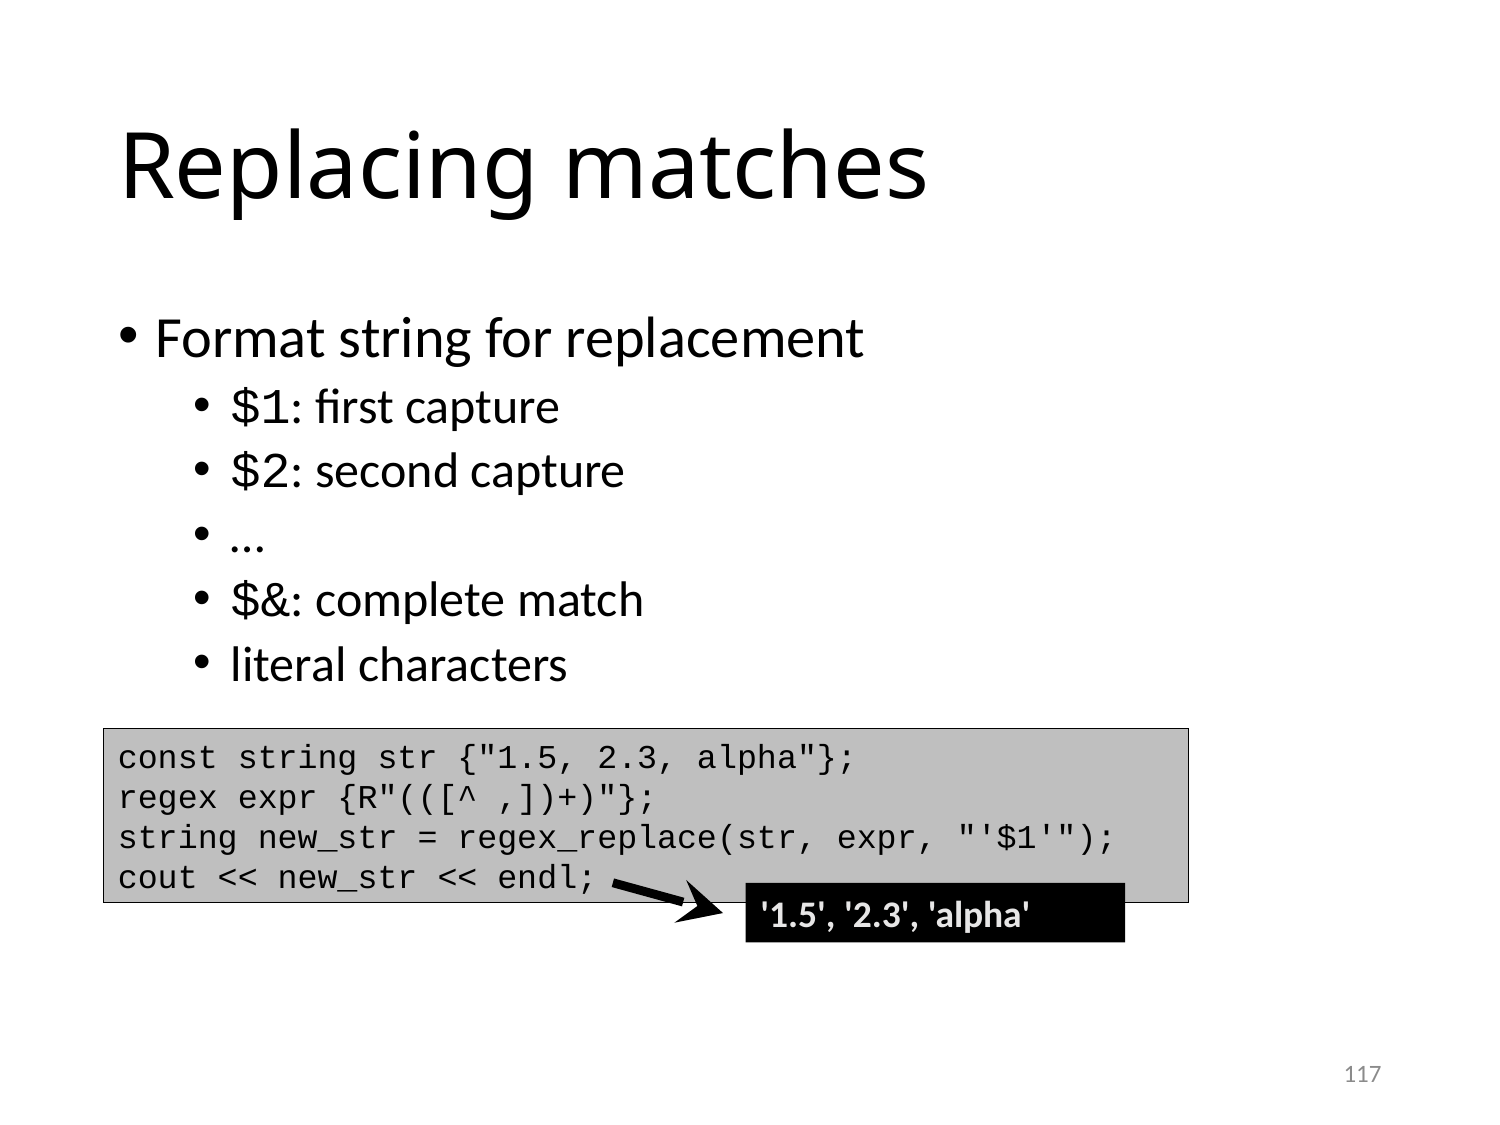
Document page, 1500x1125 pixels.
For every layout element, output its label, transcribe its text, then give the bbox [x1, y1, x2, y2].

list Format string for replacement $1: first capture $2: second capture … $&: complete match literal characters [103, 299, 1397, 1014]
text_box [612, 882, 1126, 944]
title Replacing matches [103, 59, 1397, 278]
slide_number 117 [1059, 1042, 1397, 1103]
text_box const string str {"1.5, 2.3, alpha"}; regex expr {R"(([^ ,])+)"}; string new_str = regex_replace(str, expr, "'$1'"); cout << new_str << endl; [103, 728, 1189, 903]
